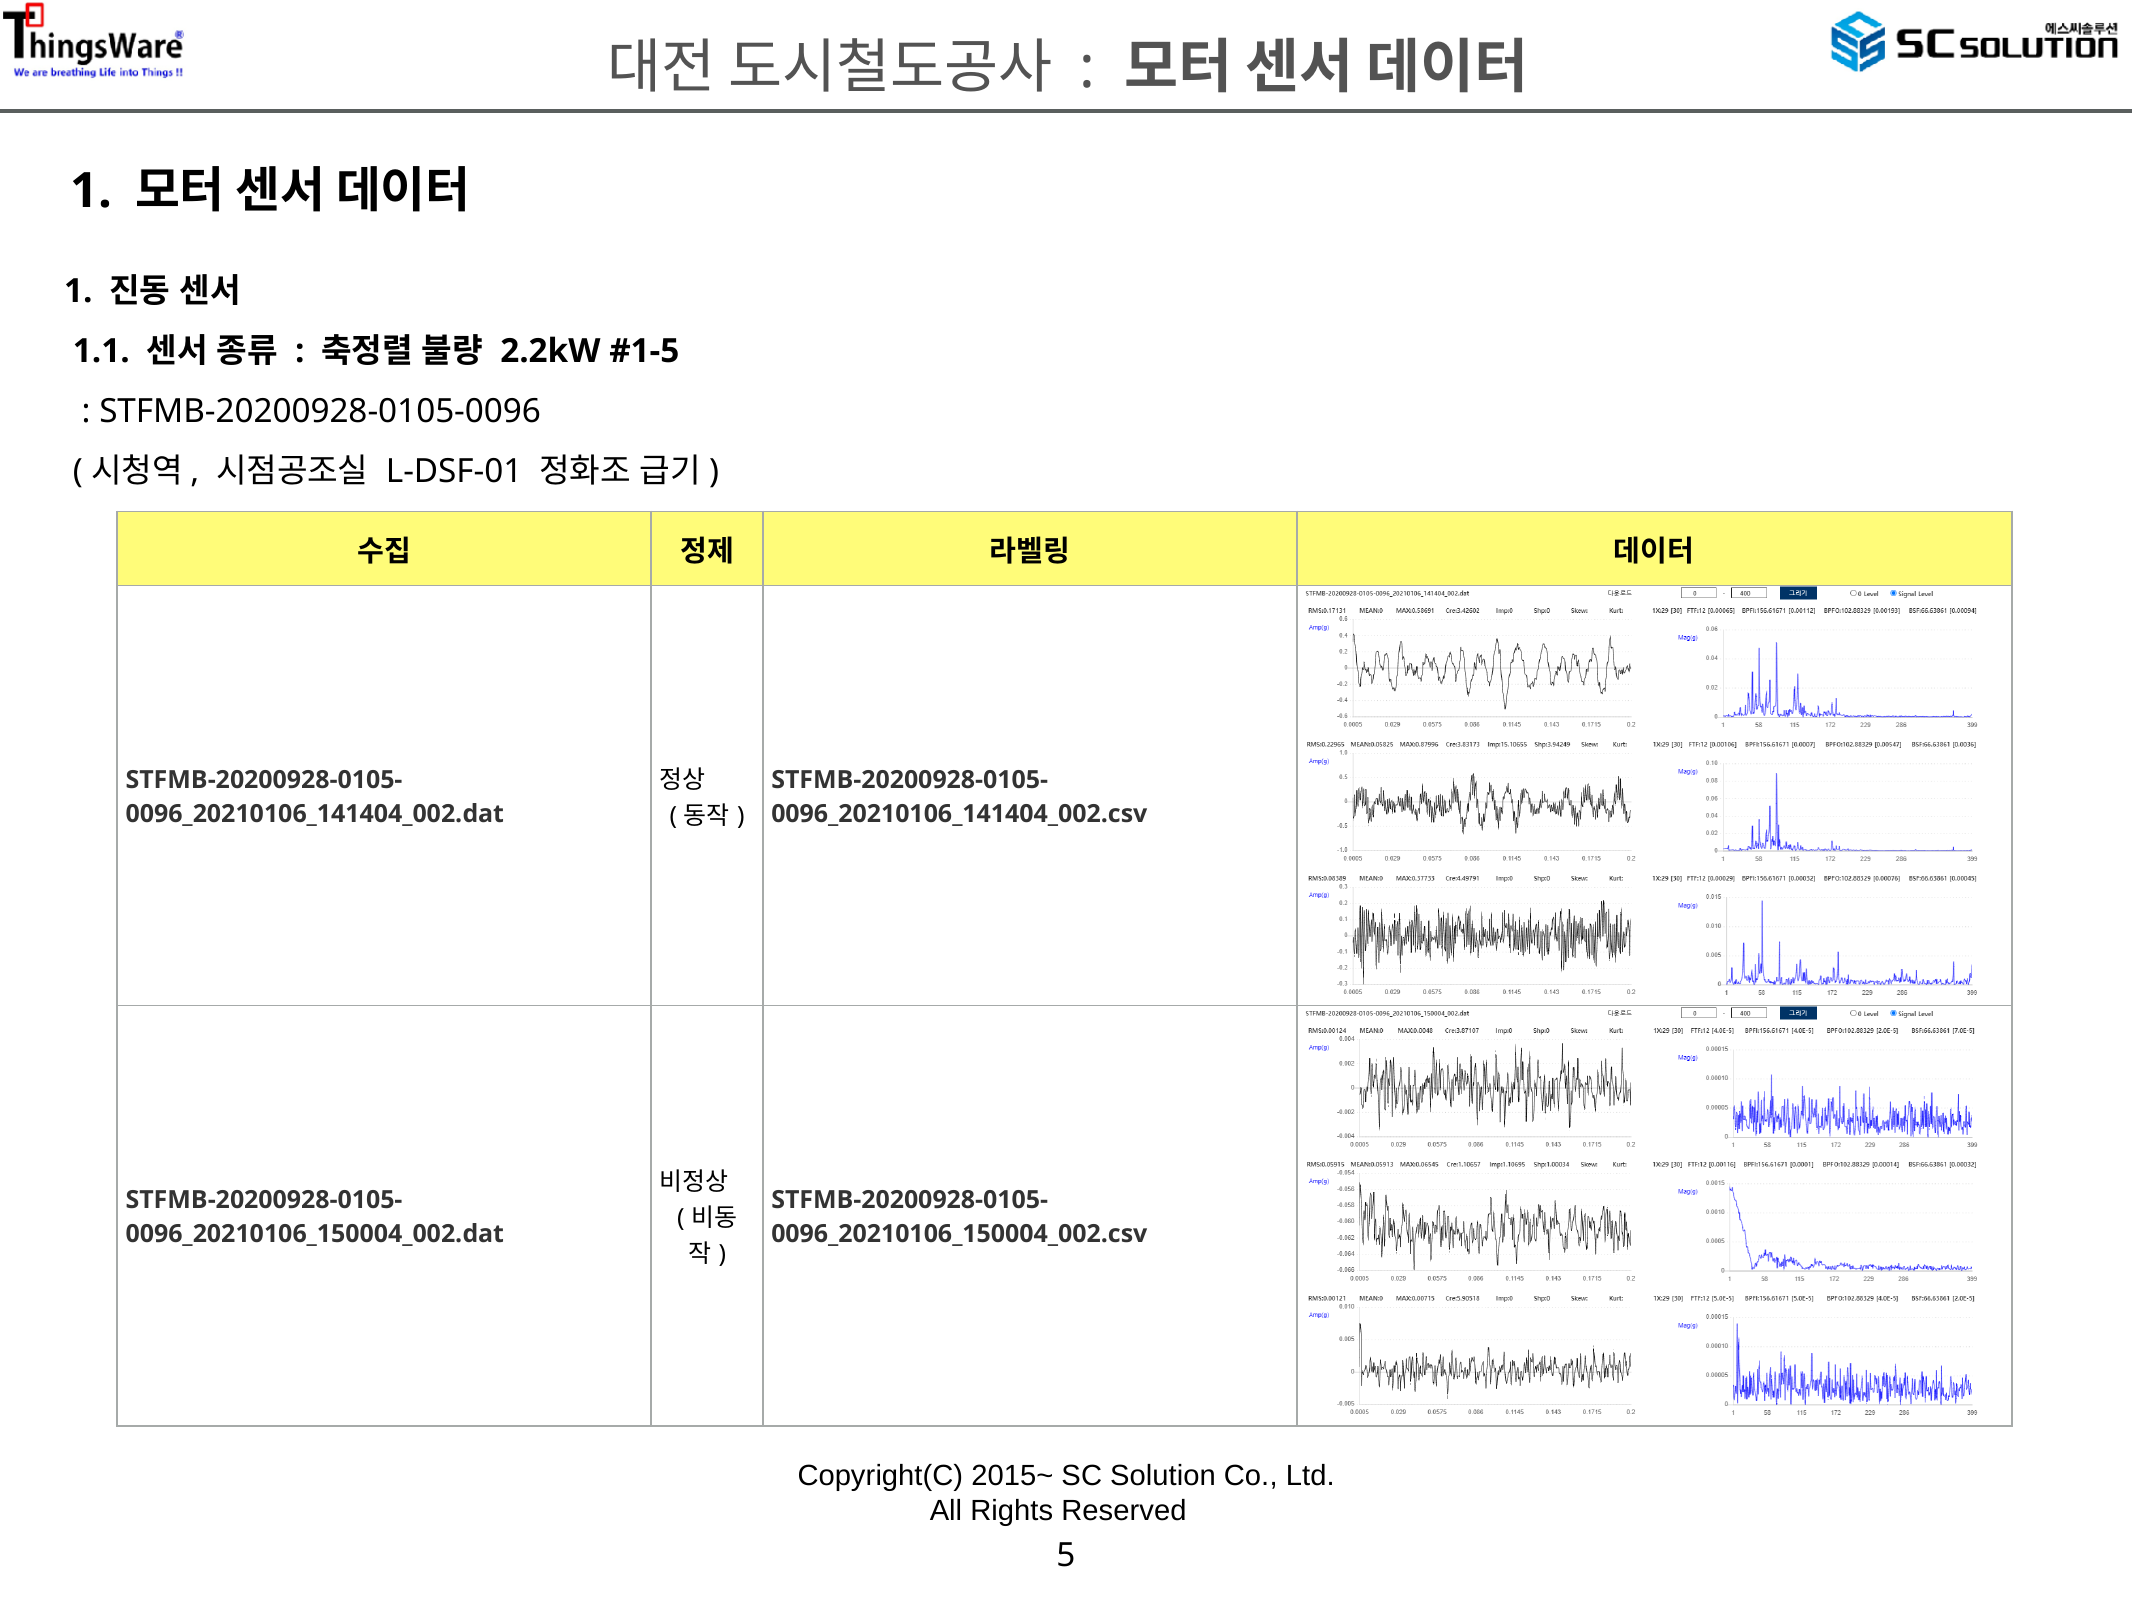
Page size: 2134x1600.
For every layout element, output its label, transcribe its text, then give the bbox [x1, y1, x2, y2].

table_cell 비정상 (비동작) [652, 1006, 762, 1425]
table_cell [1298, 586, 2011, 1005]
table_cell STFMB-20200928-0105-0096_20210106_150004_002.csv [764, 1006, 1296, 1425]
text_box 1. 진동 센서 1.1. 센서 종류 : 축정렬 불량 2.2kW #1-5 : STFMB-20200928-0105-0096 (시청역, 시점공조실 L-DSF-01 정화조 급기) [55, 240, 728, 497]
picture [1812, 0, 2134, 84]
table_cell STFMB-20200928-0105-0096_20210106_150004_002.dat [118, 1006, 650, 1425]
table_cell 정상 (동작) [652, 586, 762, 1005]
table_cell STFMB-20200928-0105-0096_20210106_141404_002.csv [764, 586, 1296, 1005]
table_cell [1298, 1006, 2011, 1425]
picture [0, 0, 191, 84]
table_cell STFMB-20200928-0105-0096_20210106_141404_002.dat [118, 586, 650, 1005]
table_header 수집 [118, 512, 650, 585]
slide_number 5 [1046, 1535, 1086, 1579]
text_box 1. 모터 센서 데이터 [0, 138, 2134, 226]
title 대전 도시철도공사 : 모터 센서 데이터 [0, 20, 2134, 109]
table_header 라벨링 [764, 512, 1296, 585]
text_box Copyright(C) 2015~ SC Solution Co., Ltd. All Rights Reserved [789, 1447, 1344, 1535]
table_header 데이터 [1298, 512, 2011, 585]
table_header 정제 [652, 512, 762, 585]
